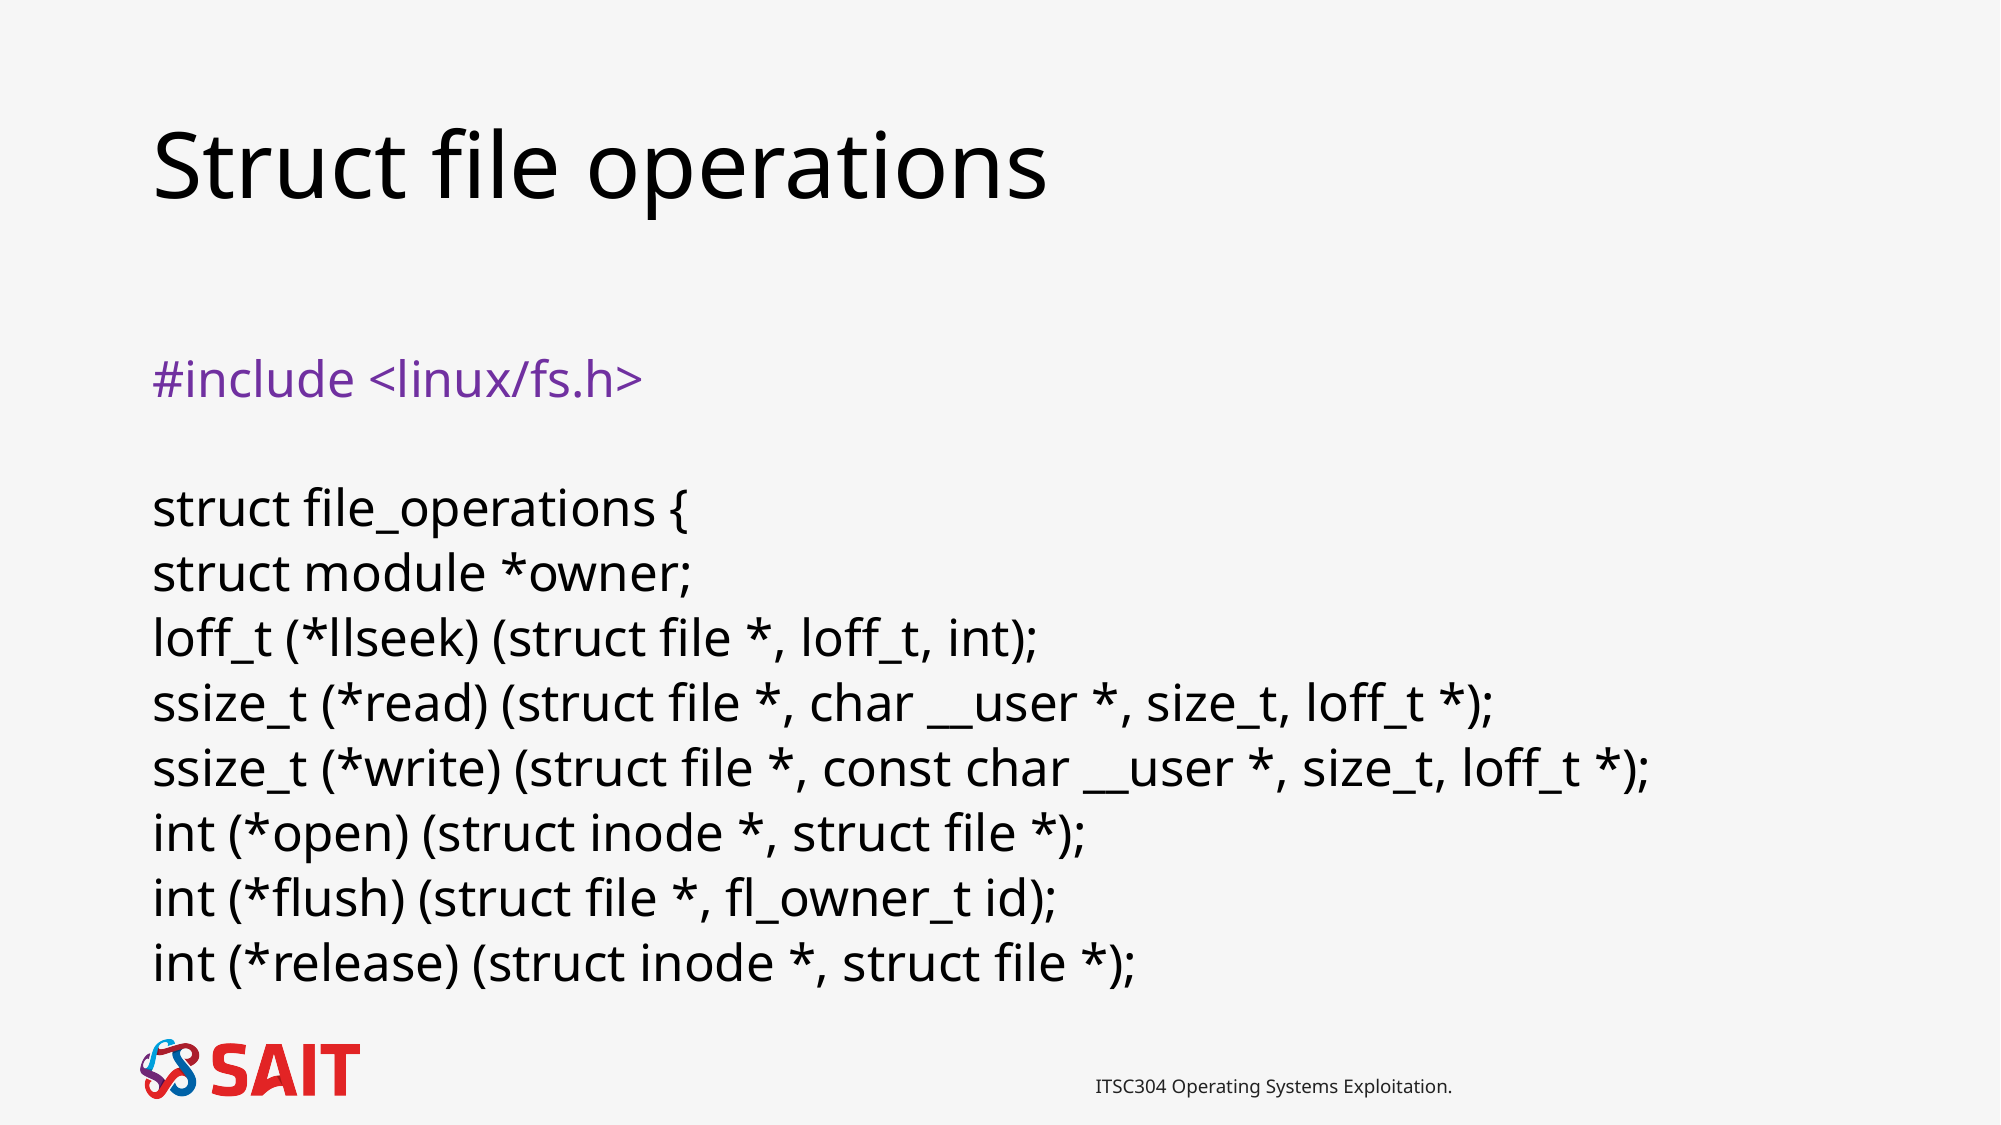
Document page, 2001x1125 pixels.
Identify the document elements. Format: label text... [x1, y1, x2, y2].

title Struct file operations [137, 59, 1863, 277]
list #include <linux/fs.h> struct file_operations { struct module *owner; loff_t (*llseek) (struct file *, loff_t, int); ssize_t (*read) (struct file *, char __user *, size_t, loff_t *); ssize_t (*write) (struct file *, const char __user *, size_t, loff_t *); int (*open) (struct inode *, struct file *); int (*flush) (struct file *, fl_owner_t id); int (*release) (struct inode *, struct file *); [137, 277, 1903, 1014]
picture [114, 1013, 386, 1125]
footer ITSC304 Operating Systems Exploitation. [858, 1048, 1690, 1109]
